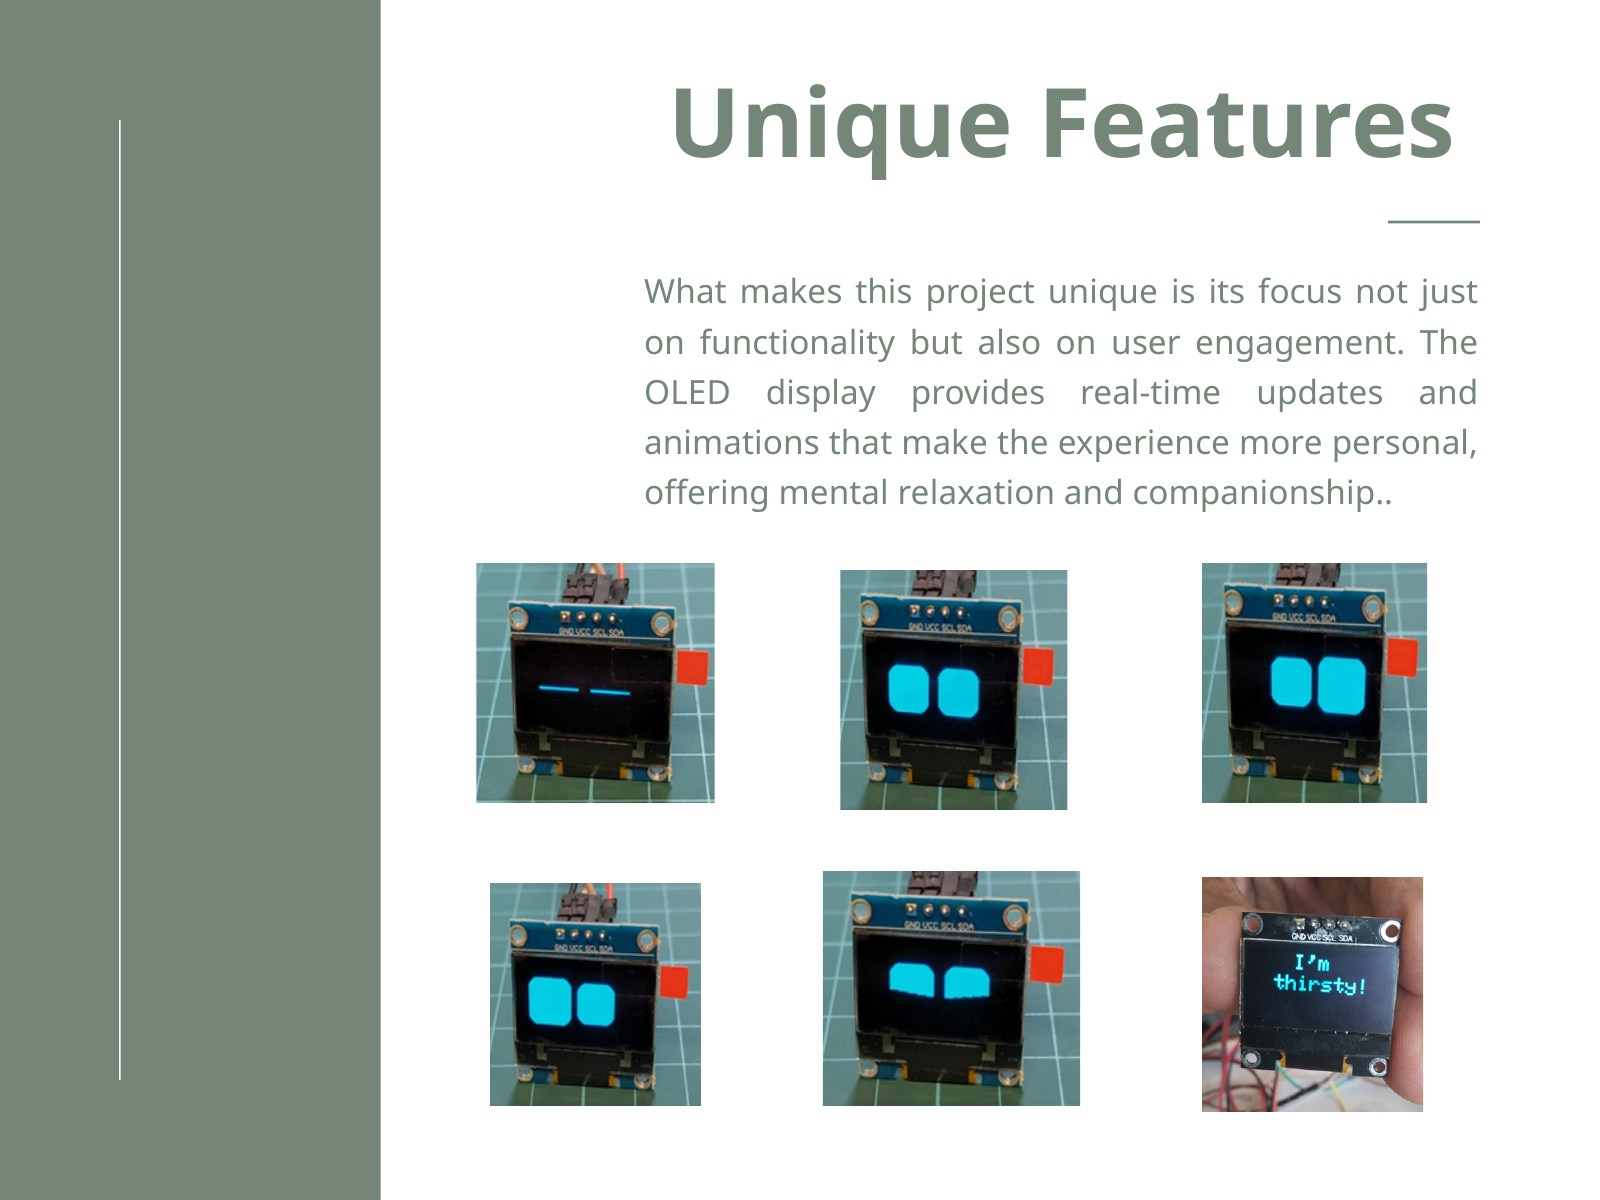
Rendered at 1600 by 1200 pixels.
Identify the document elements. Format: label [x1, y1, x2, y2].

text_box [1202, 877, 1424, 1112]
text_box [0, 0, 381, 1200]
text_box [1202, 563, 1428, 803]
text_box [490, 883, 701, 1106]
text_box [542, 62, 1481, 508]
text_box [822, 871, 1081, 1106]
text_box [476, 563, 715, 803]
text_box [840, 570, 1068, 810]
